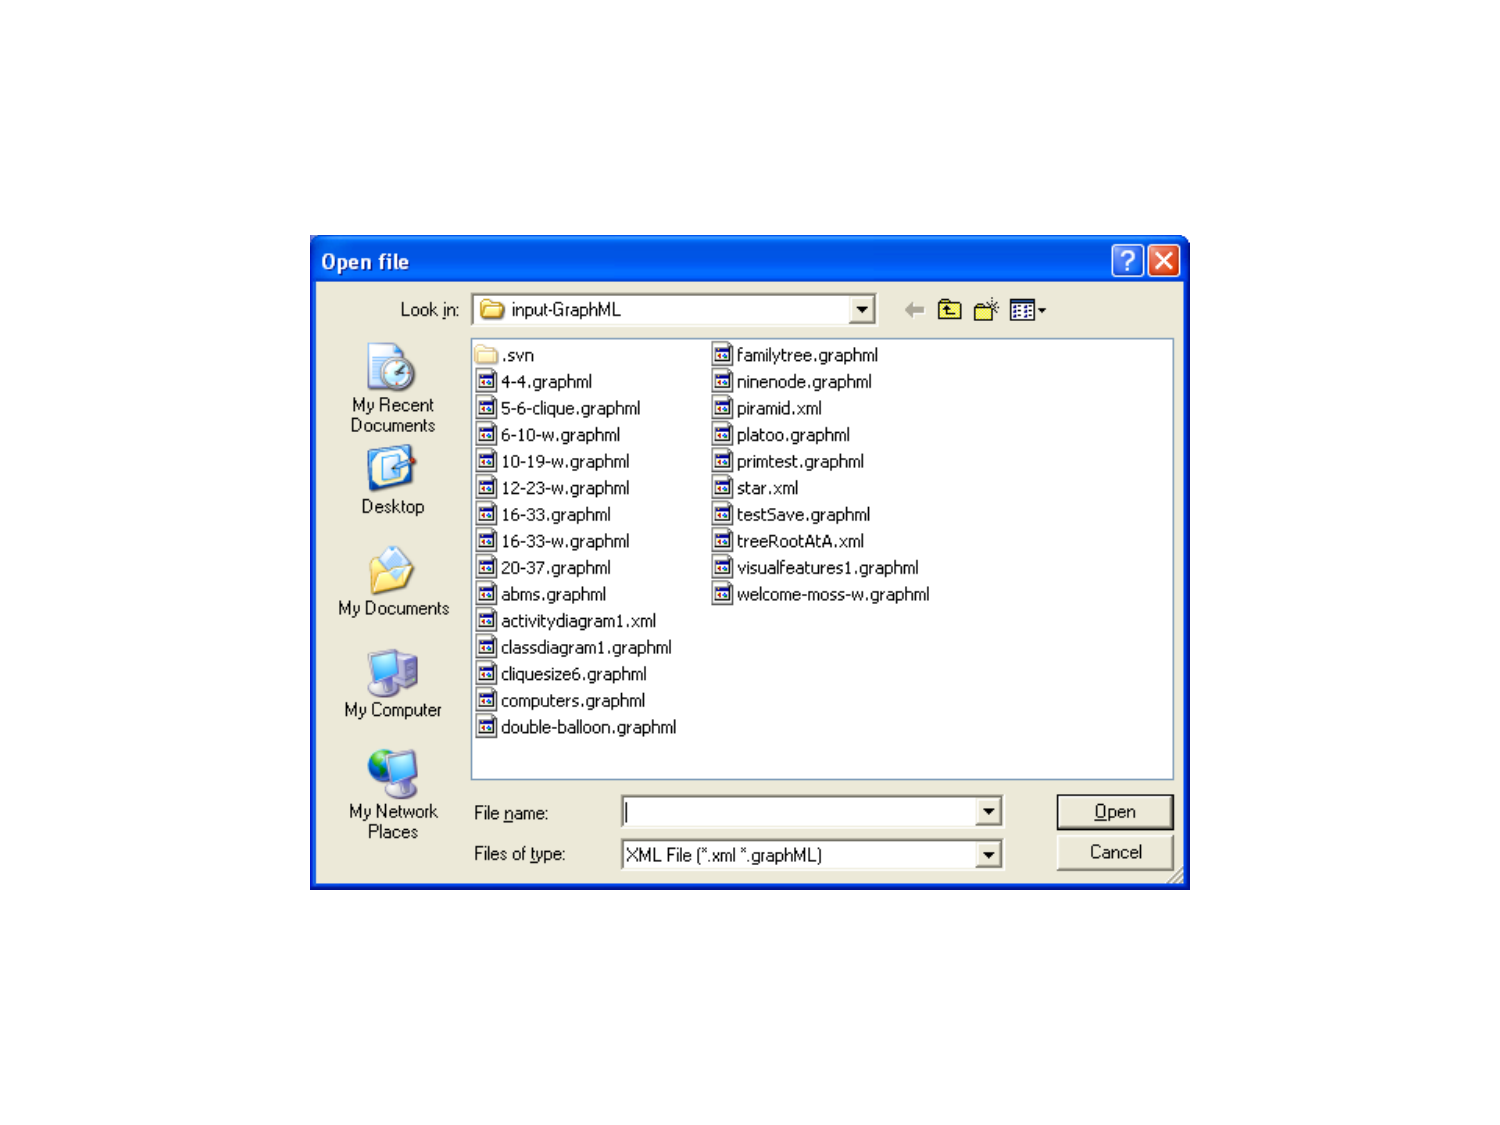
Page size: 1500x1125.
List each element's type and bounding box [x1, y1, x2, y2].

picture [309, 234, 1190, 890]
